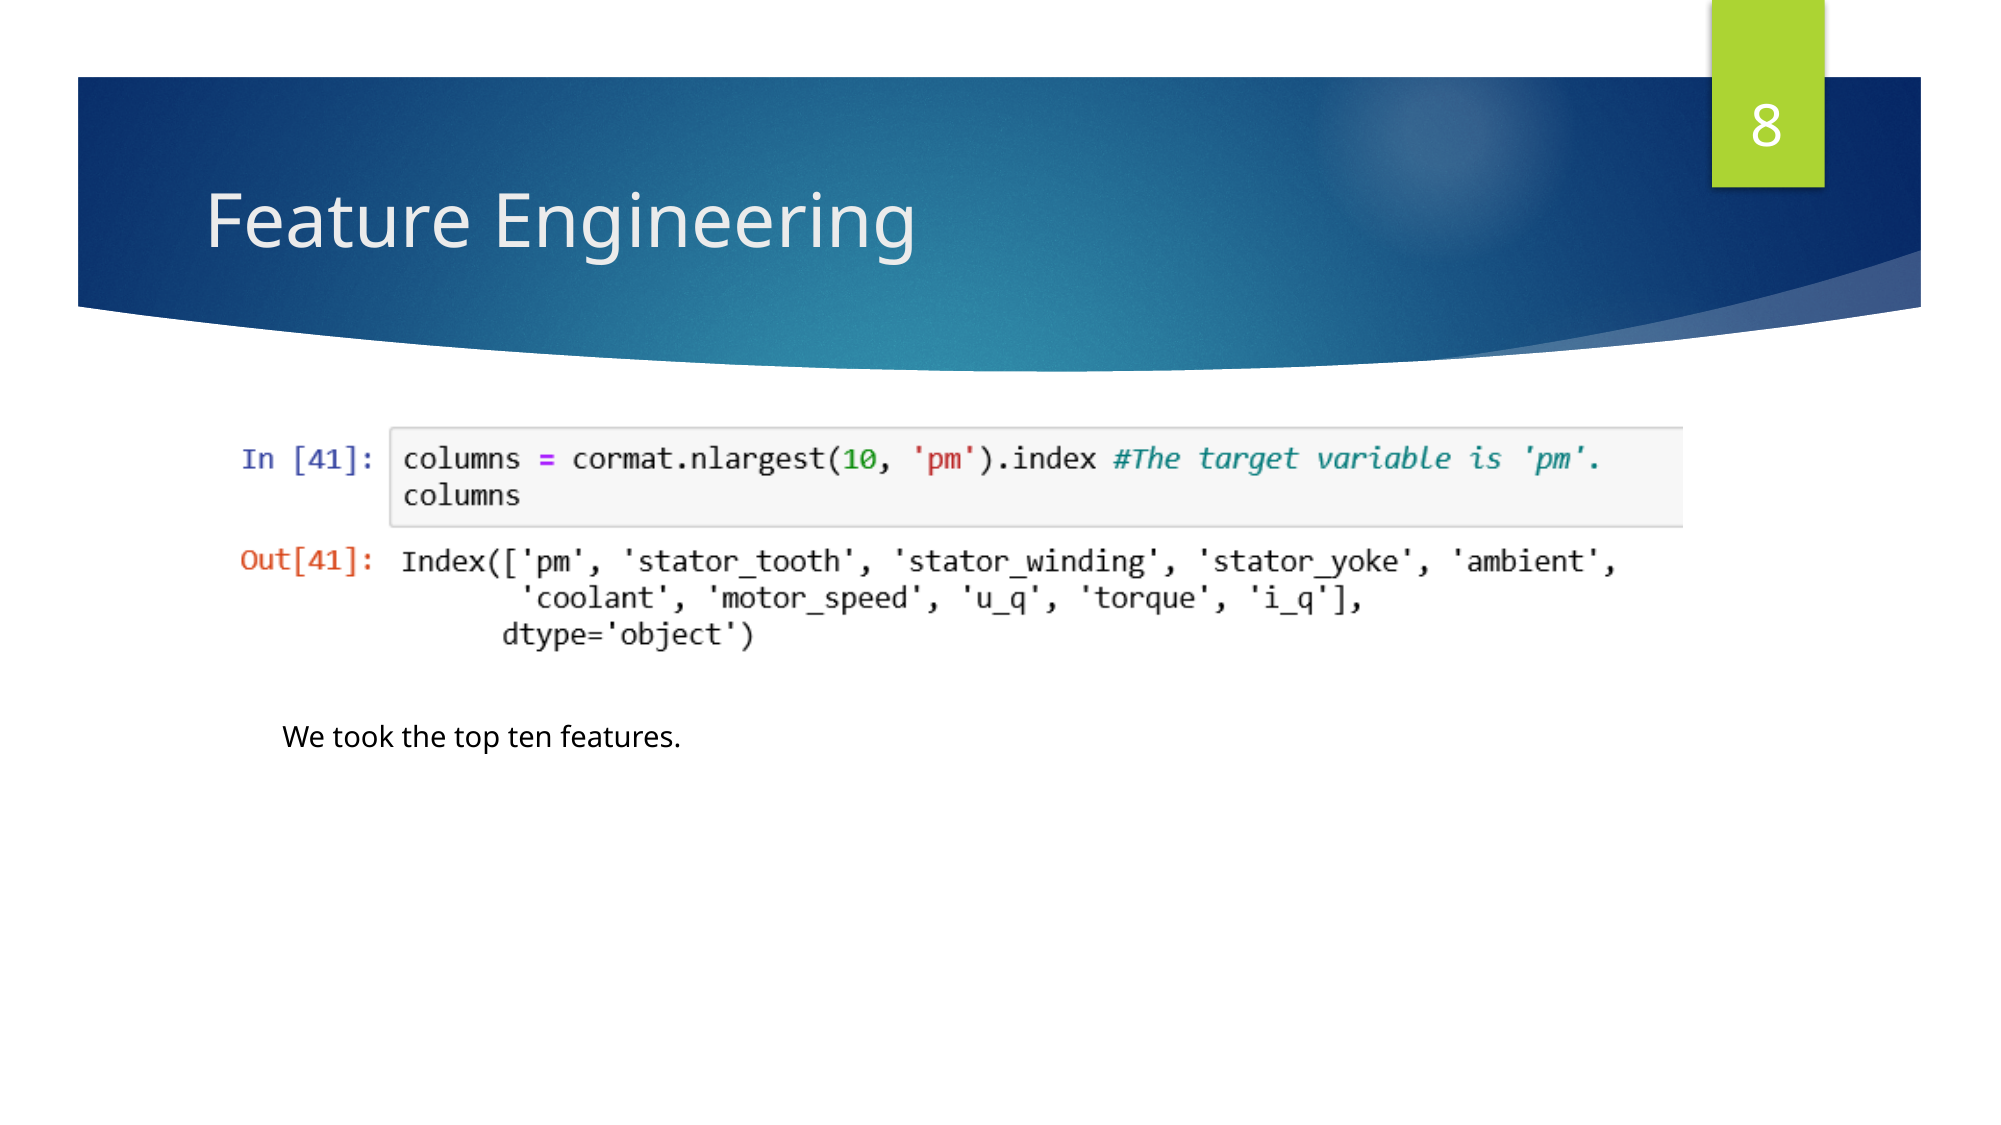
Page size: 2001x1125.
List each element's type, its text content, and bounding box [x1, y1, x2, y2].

picture [211, 408, 1683, 684]
slide_number ‹#› [1698, 48, 1836, 175]
title Feature Engineering [189, 159, 1627, 276]
text_box We took the top ten features. [267, 703, 1771, 911]
picture [79, 78, 1920, 371]
